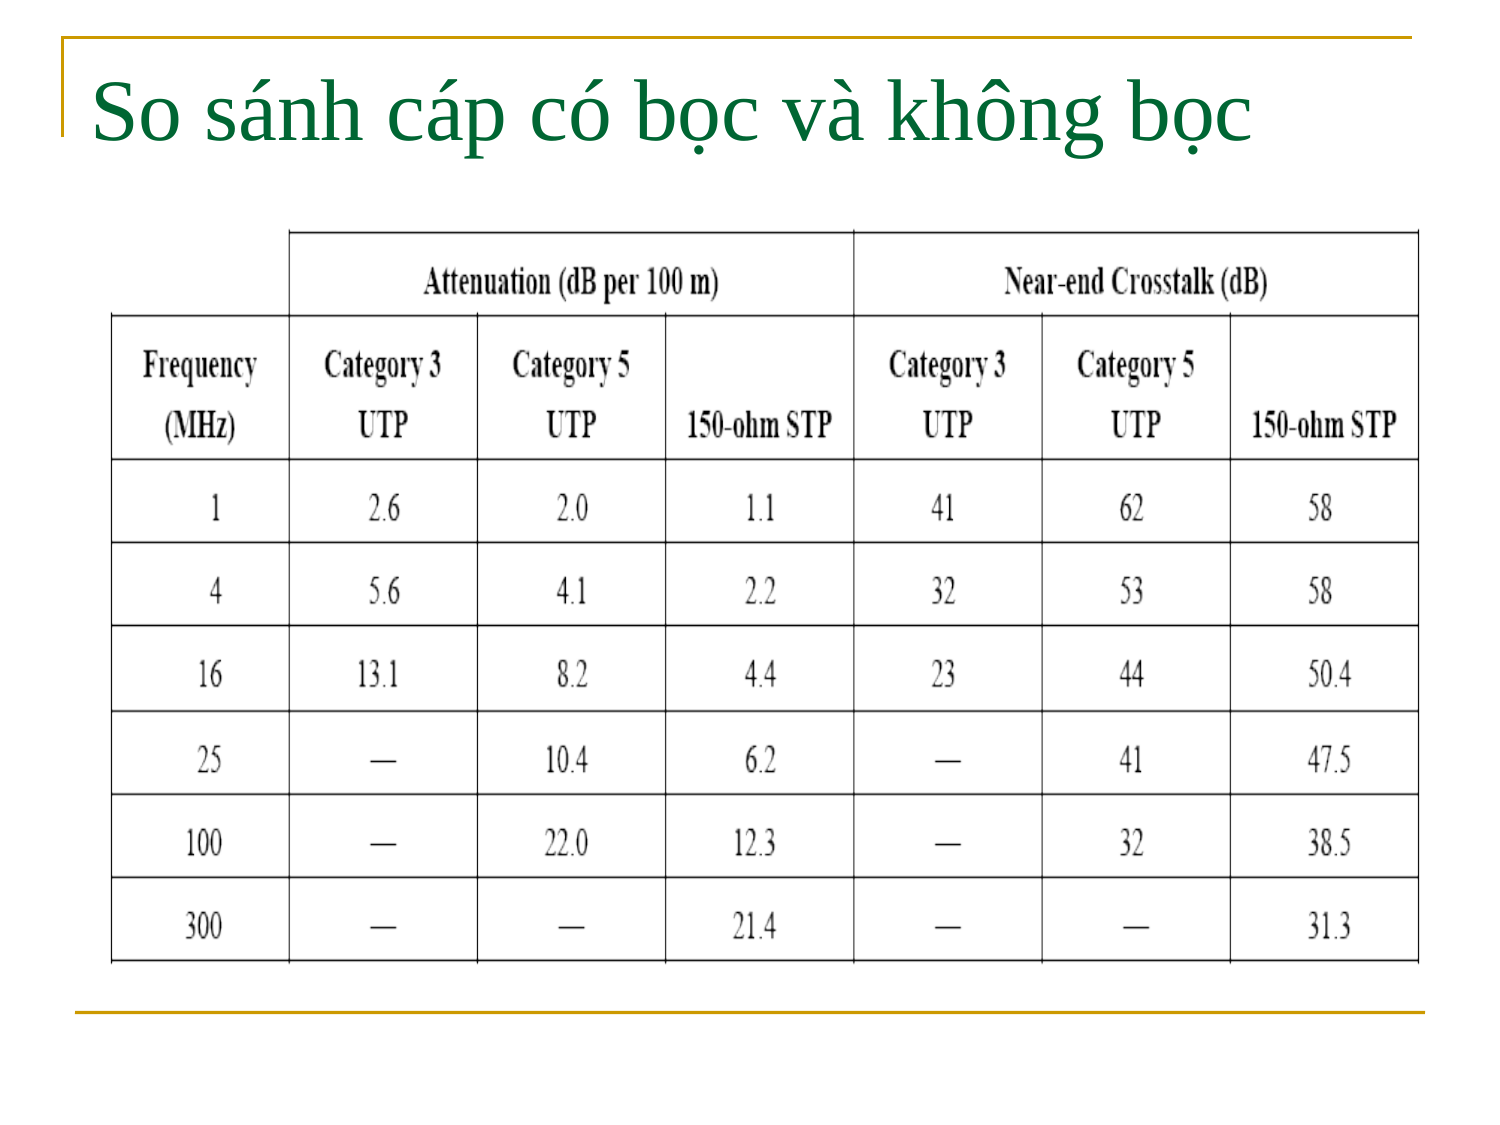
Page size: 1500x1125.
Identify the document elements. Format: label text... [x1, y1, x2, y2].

title So sánh cáp có bọc và không bọc [75, 45, 1425, 233]
picture [99, 212, 1430, 976]
